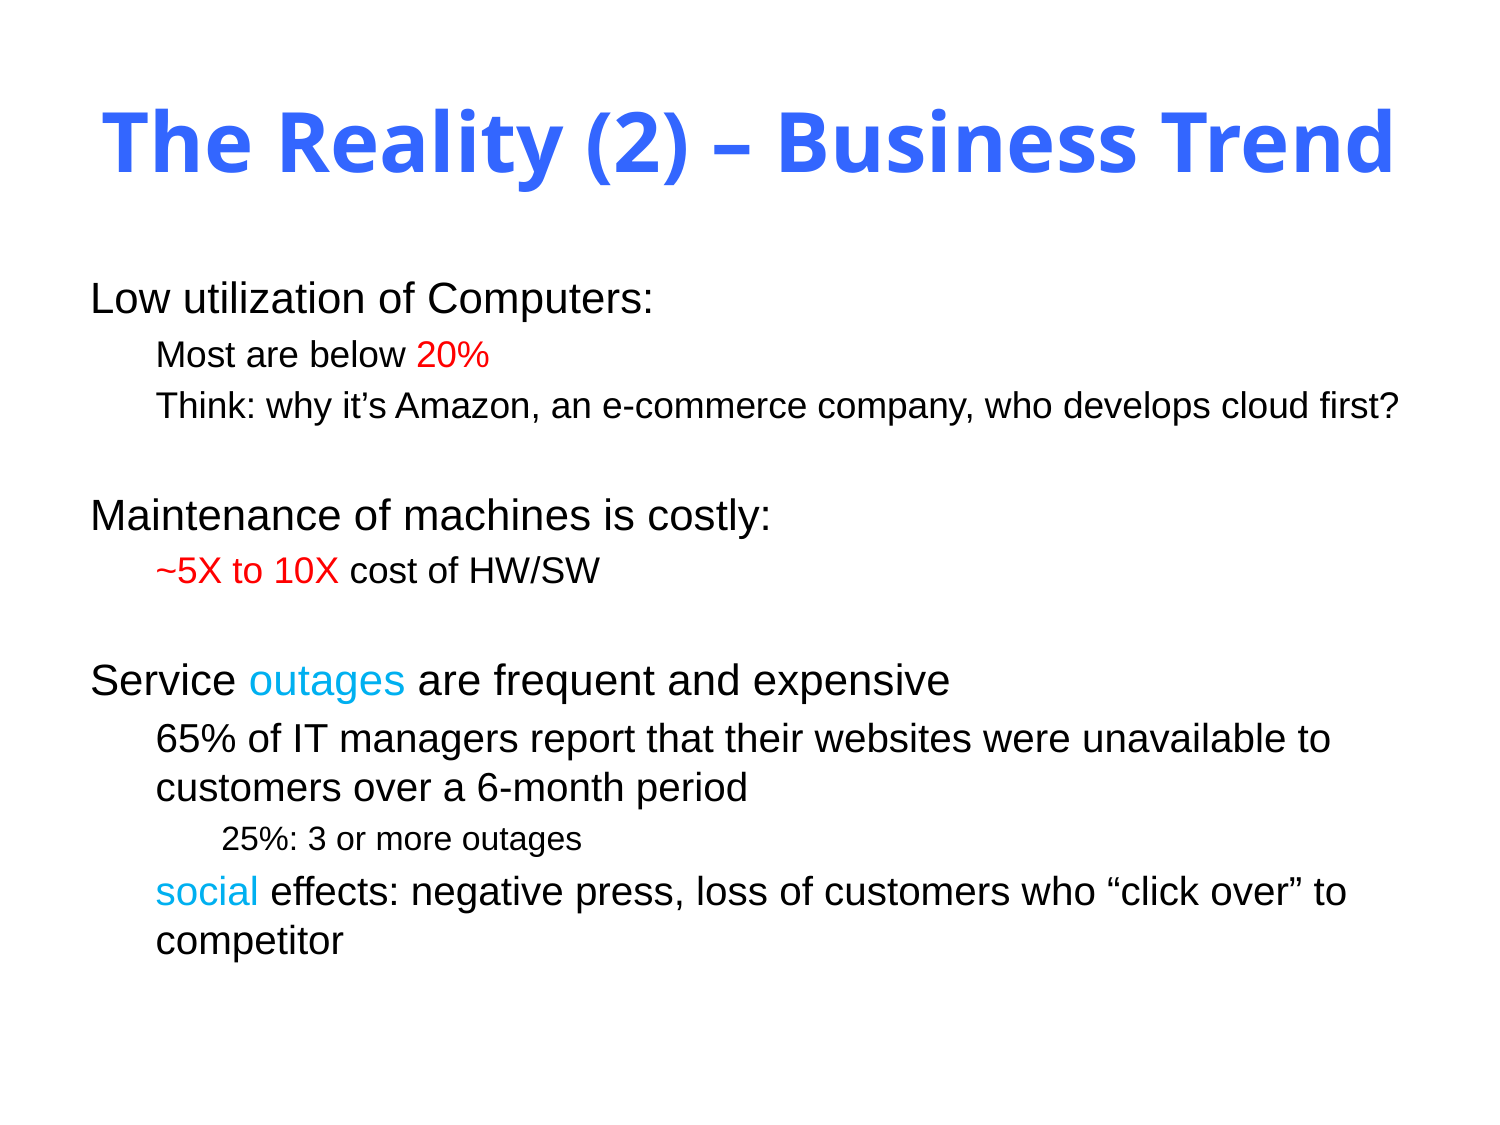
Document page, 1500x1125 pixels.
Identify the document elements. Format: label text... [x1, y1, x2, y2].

title The Reality (2) – Business Trend [75, 45, 1425, 233]
list Low utilization of Computers: Most are below 20% Think: why it’s Amazon, an e-commerce company, who develops cloud first? Maintenance of machines is costly: ~5X to 10X cost of HW/SW Service outages are frequent and expensive 65% of IT managers report that their websites were unavailable to customers over a 6-month period 25%: 3 or more outages social effects: negative press, loss of customers who “click over” to competitor [75, 262, 1425, 1005]
